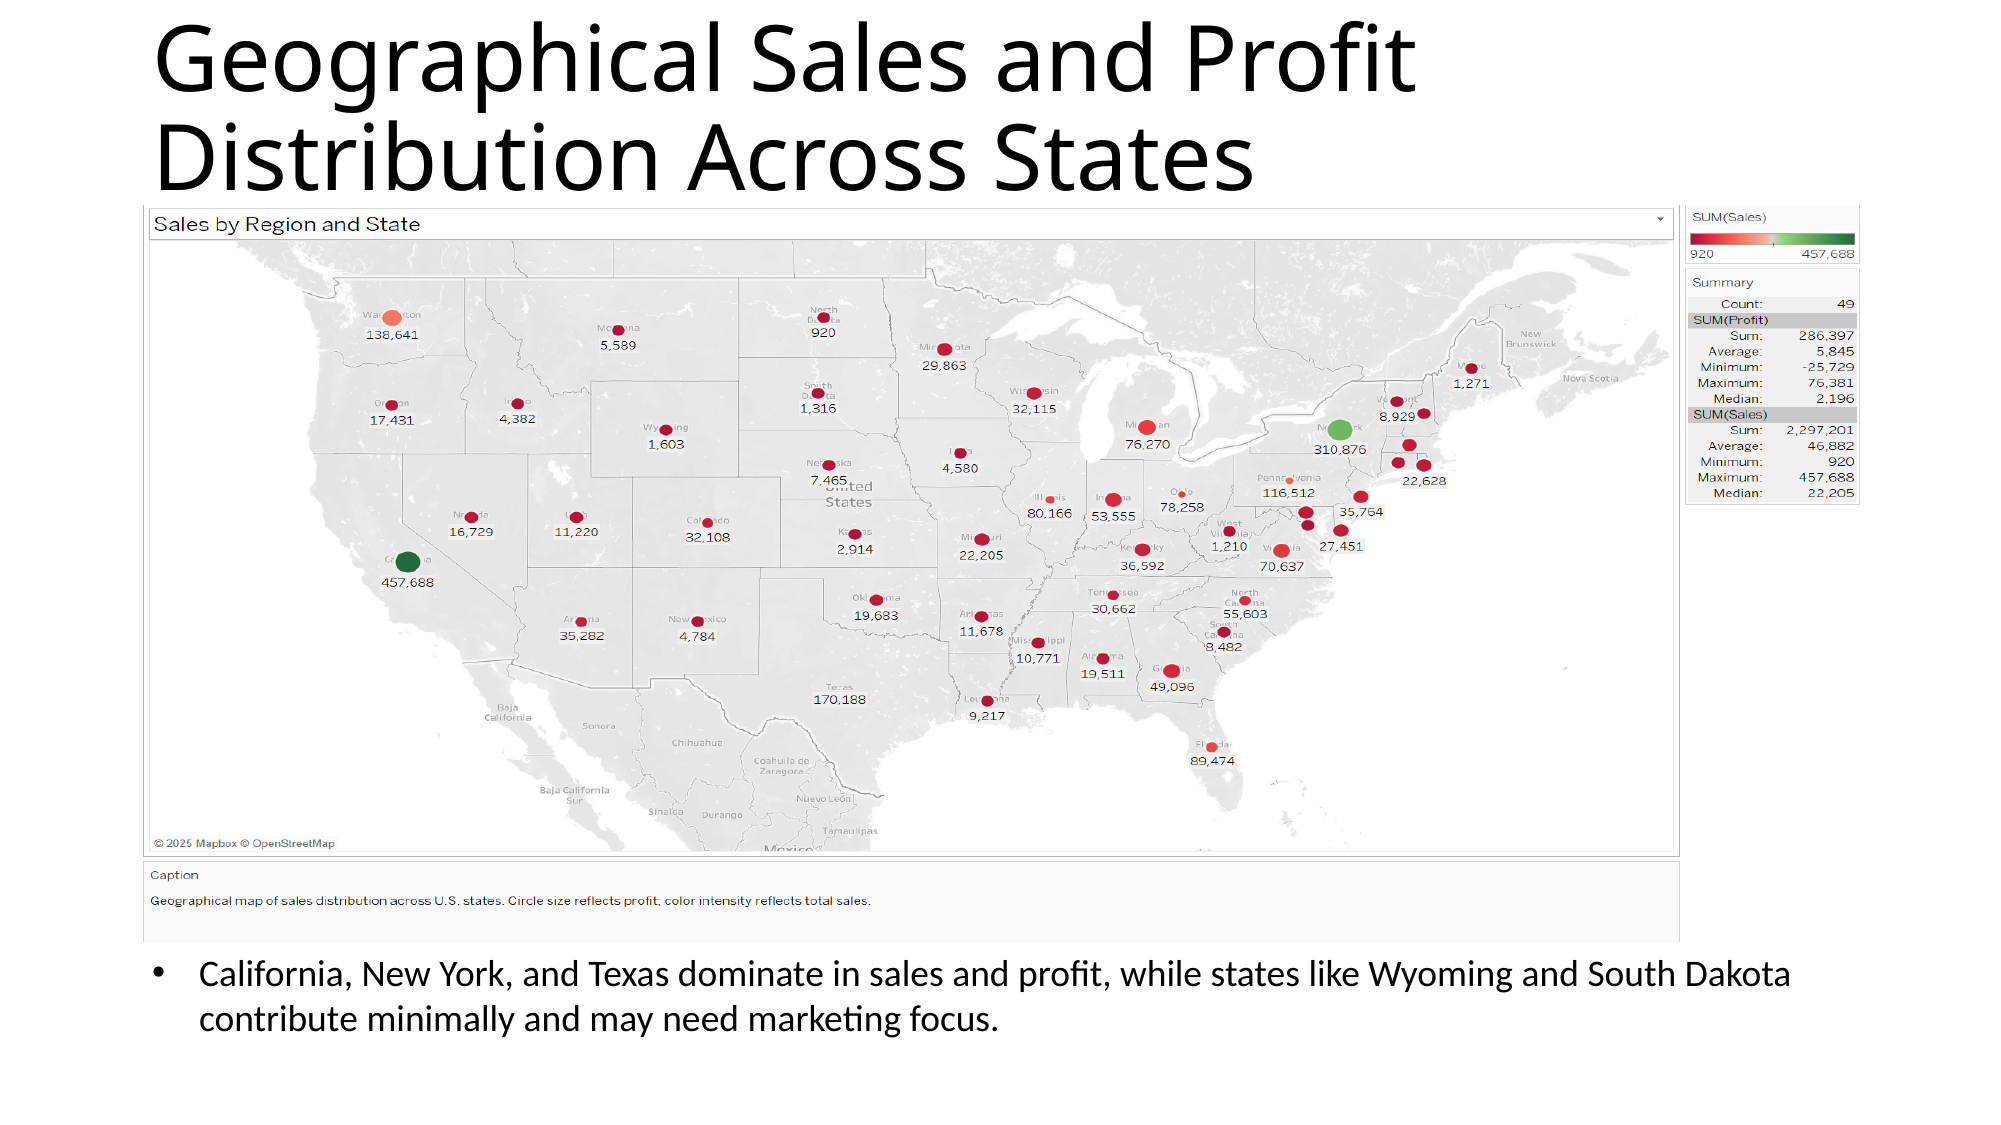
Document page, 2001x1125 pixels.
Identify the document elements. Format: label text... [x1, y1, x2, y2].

title Geographical Sales and Profit Distribution Across States [137, 3, 1863, 205]
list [137, 205, 1863, 942]
text_box California, New York, and Texas dominate in sales and profit, while states like Wyoming and South Dakota contribute minimally and may need marketing focus. [137, 942, 1863, 1046]
